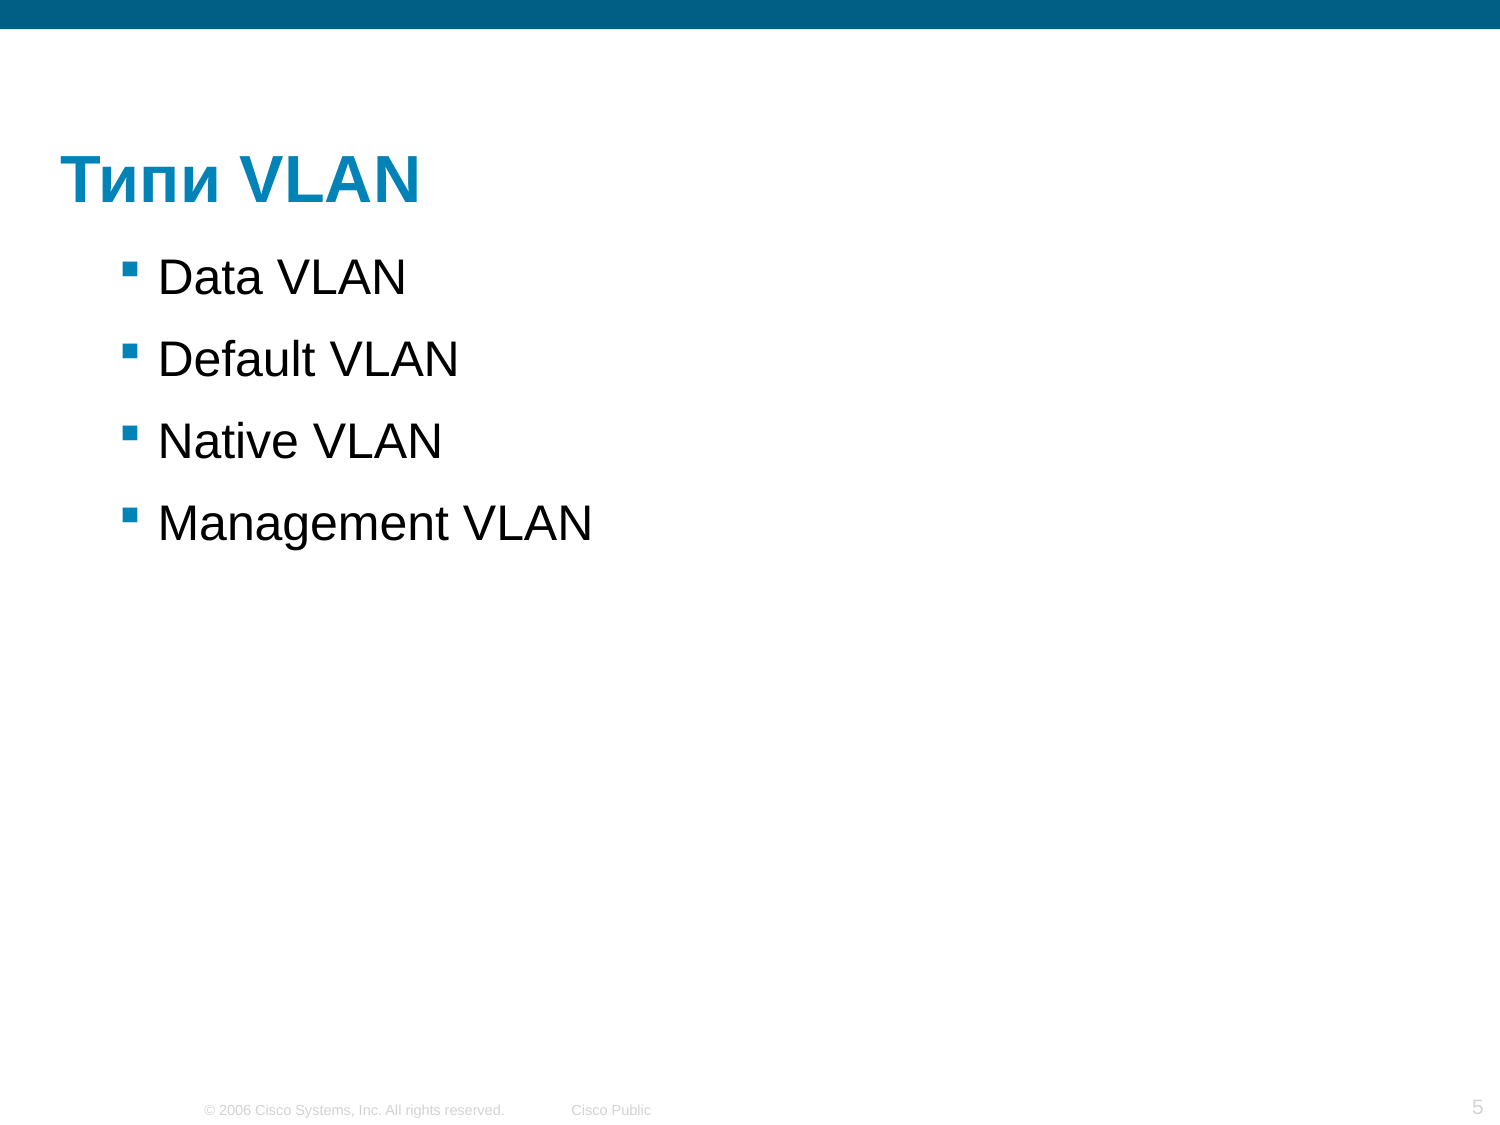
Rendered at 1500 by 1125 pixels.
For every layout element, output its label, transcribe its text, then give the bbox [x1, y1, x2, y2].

title Типи VLAN [47, 85, 1384, 224]
list Data VLAN Default VLAN Native VLAN Management VLAN [105, 242, 1408, 1039]
